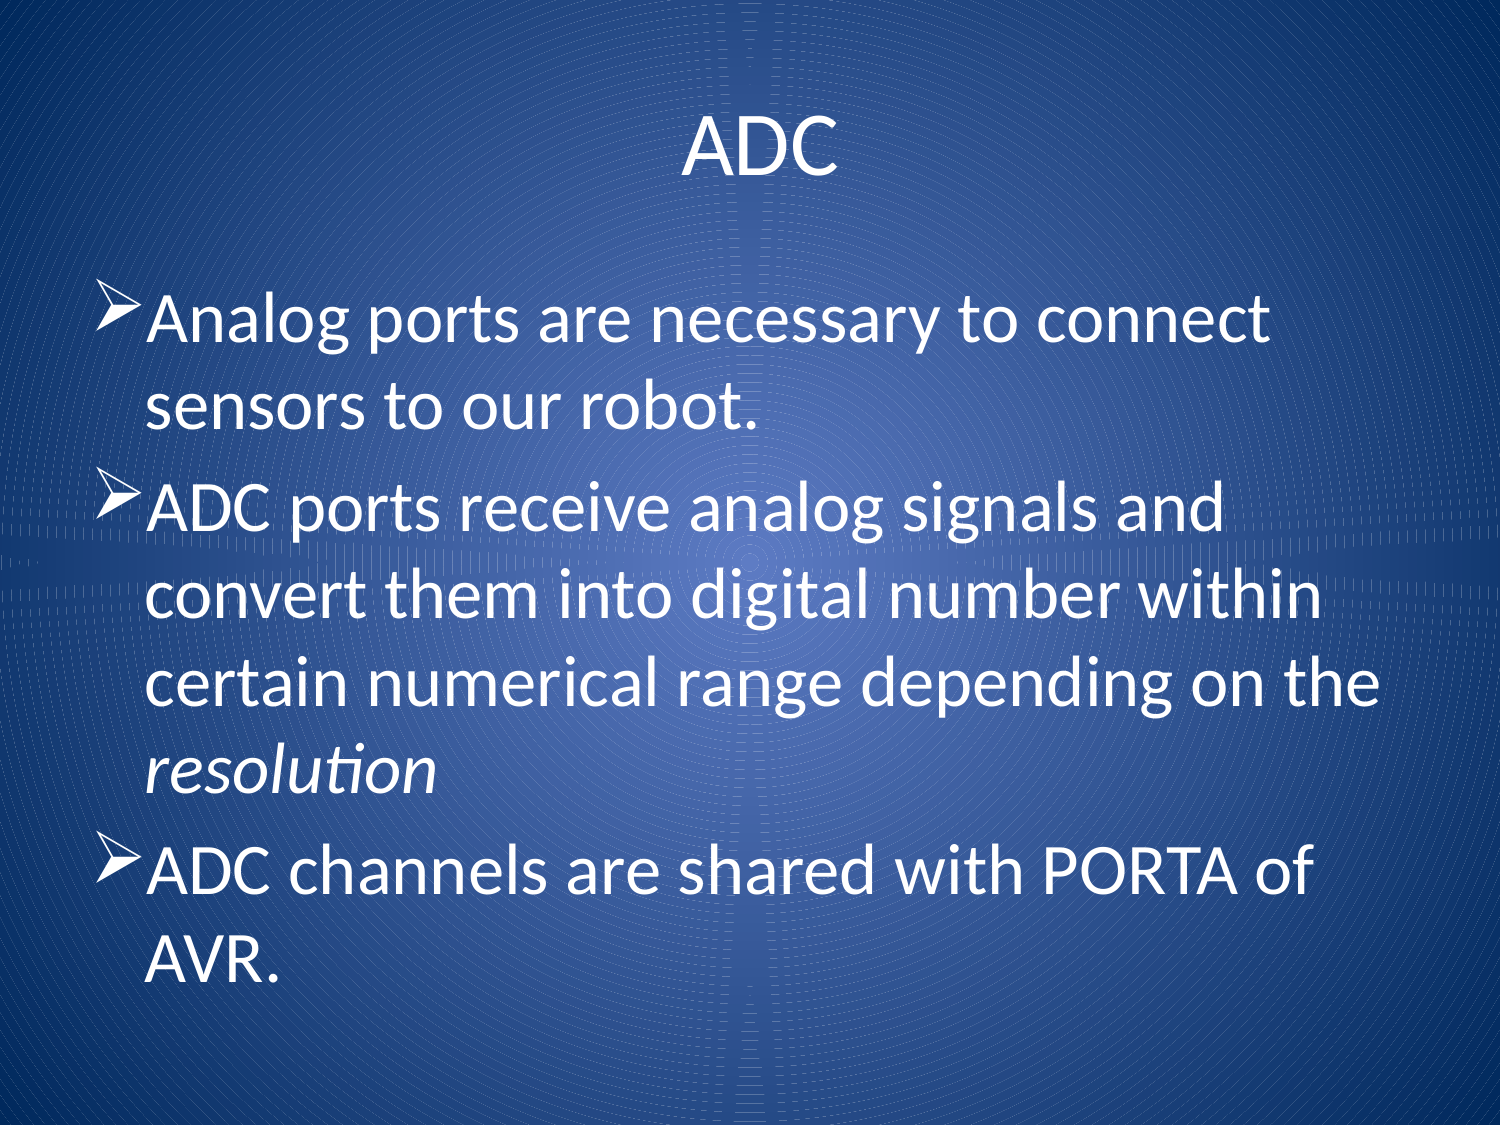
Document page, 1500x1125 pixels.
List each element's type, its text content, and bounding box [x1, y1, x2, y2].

list Analog ports are necessary to connect sensors to our robot. ADC ports receive analog signals and convert them into digital number within certain numerical range depending on the resolution ADC channels are shared with PORTA of AVR. [75, 262, 1425, 1005]
title ADC [75, 45, 1425, 233]
